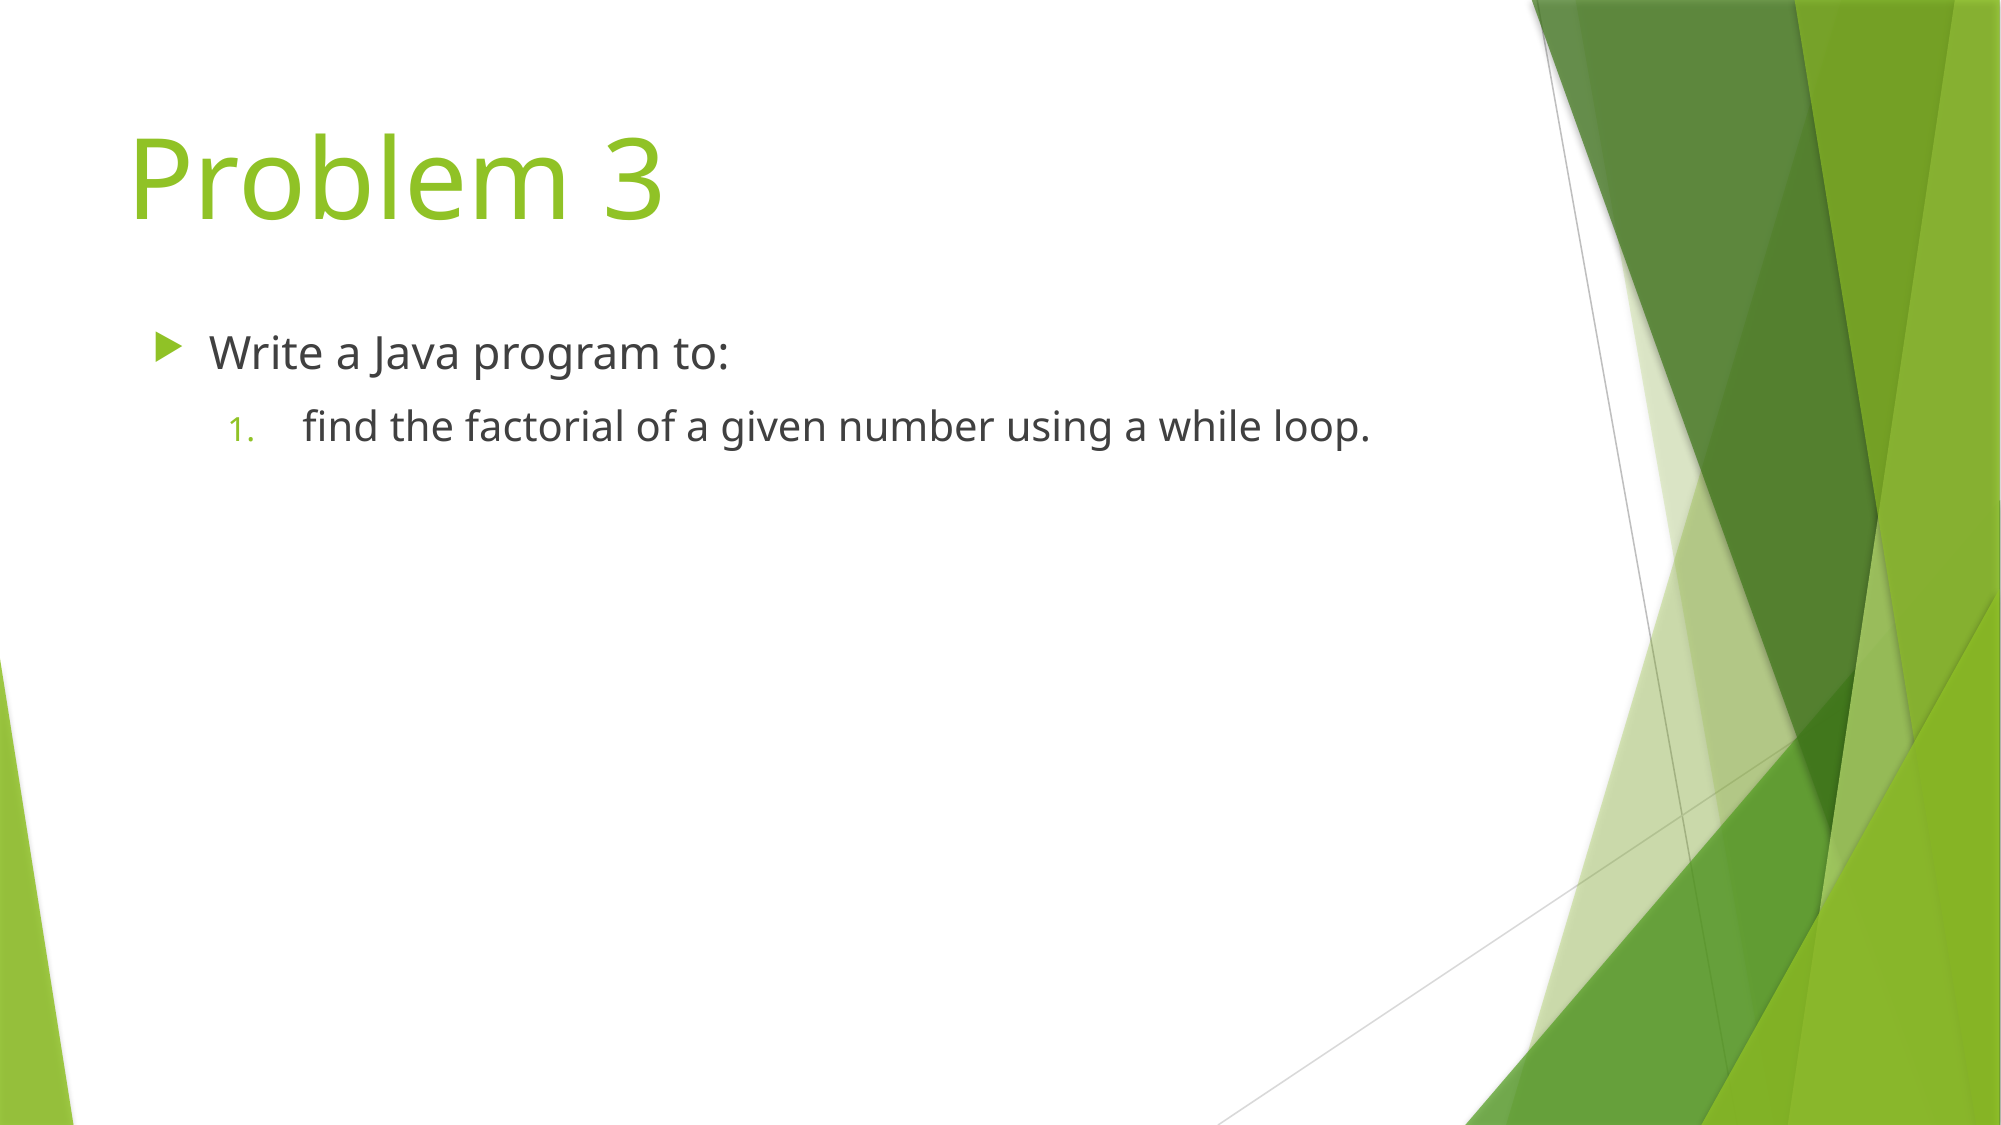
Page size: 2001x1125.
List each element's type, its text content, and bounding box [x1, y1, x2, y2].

list Write a Java program to: find the factorial of a given number using a while loop. [137, 316, 1863, 1014]
title Problem 3 [111, 99, 1522, 317]
